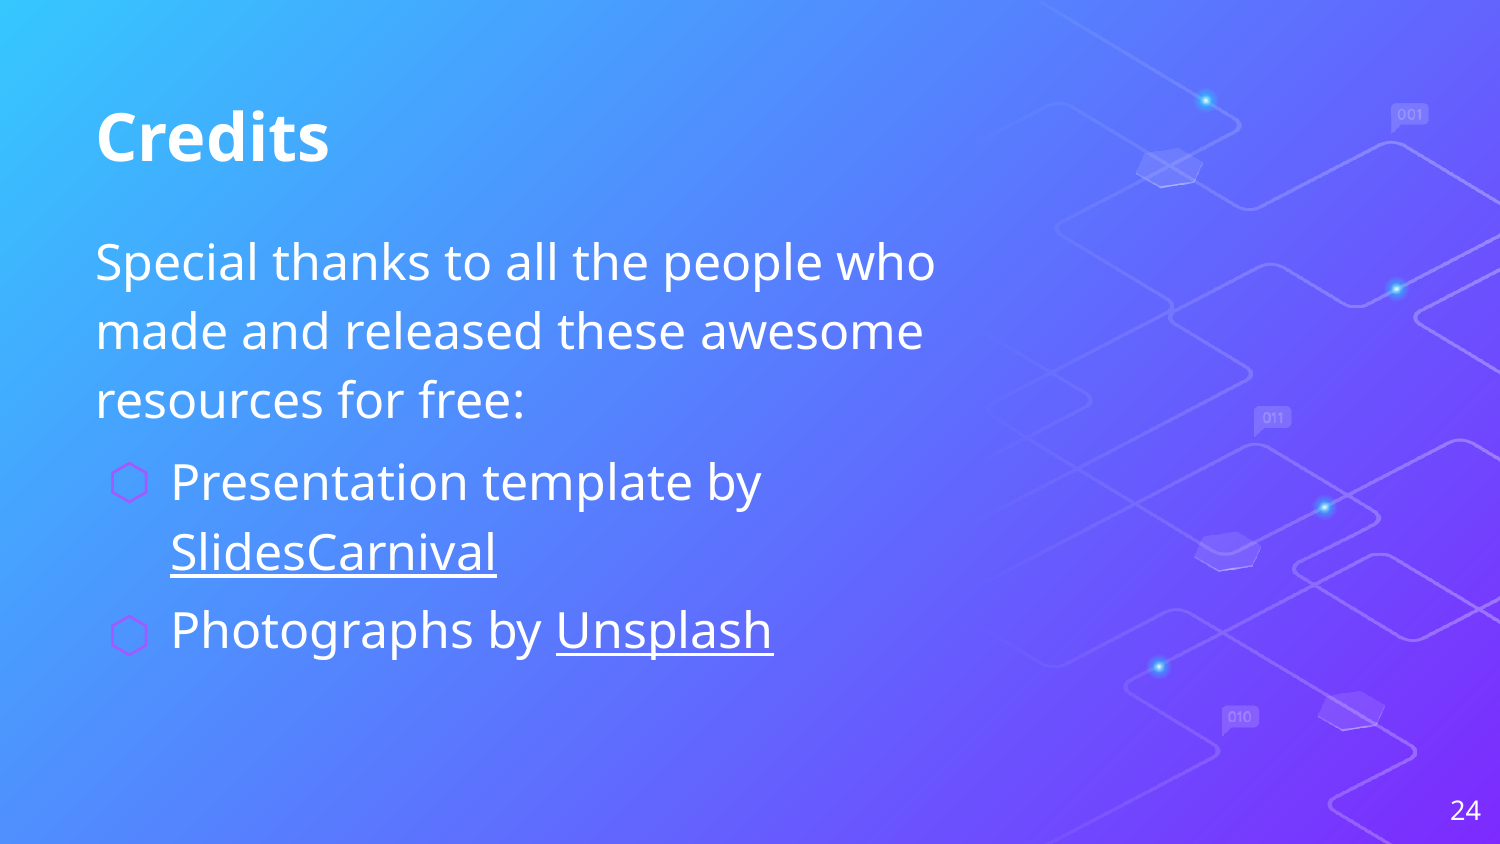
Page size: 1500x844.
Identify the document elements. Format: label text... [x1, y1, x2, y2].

slide_number 24 [1391, 779, 1482, 844]
picture [0, 0, 1500, 844]
title Credits [95, 33, 1082, 175]
list Special thanks to all the people who made and released these awesome resources for free: Presentation template by SlidesCarnival Photographs by Unsplash [95, 221, 1082, 741]
